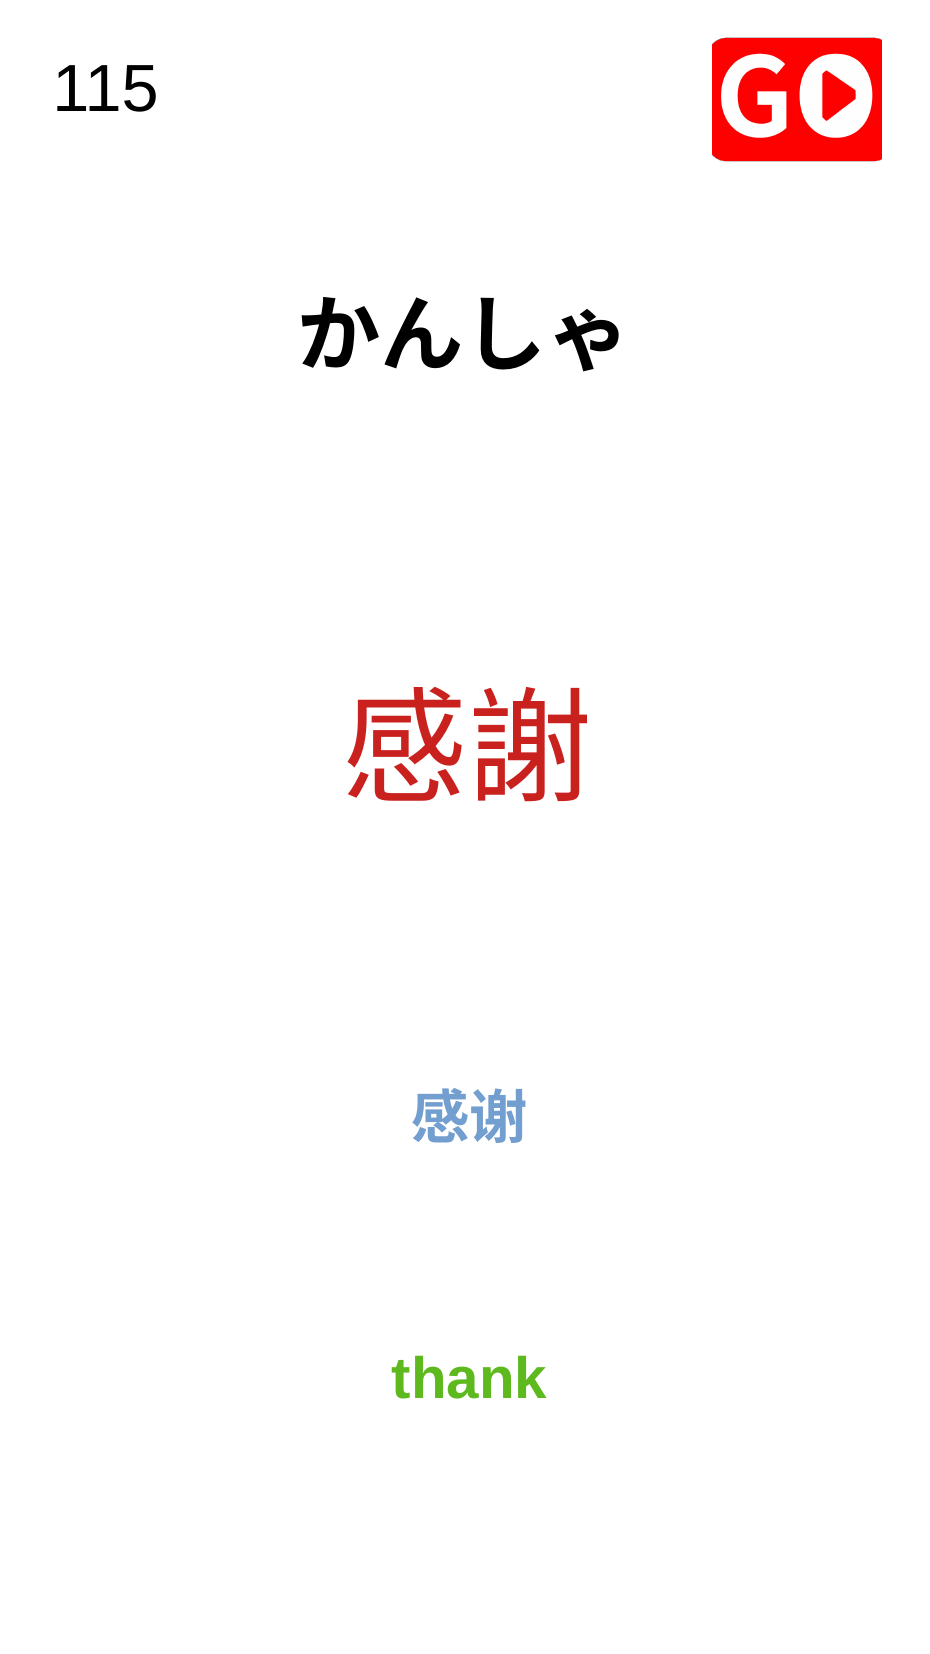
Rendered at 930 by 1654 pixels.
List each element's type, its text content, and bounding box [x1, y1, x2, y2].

text_box 感謝 [37, 668, 898, 816]
picture [712, 37, 882, 162]
text_box かんしゃ [33, 257, 894, 405]
text_box 感谢 [39, 1041, 900, 1189]
text_box thank [39, 1301, 900, 1450]
text_box 115 [37, 37, 710, 132]
